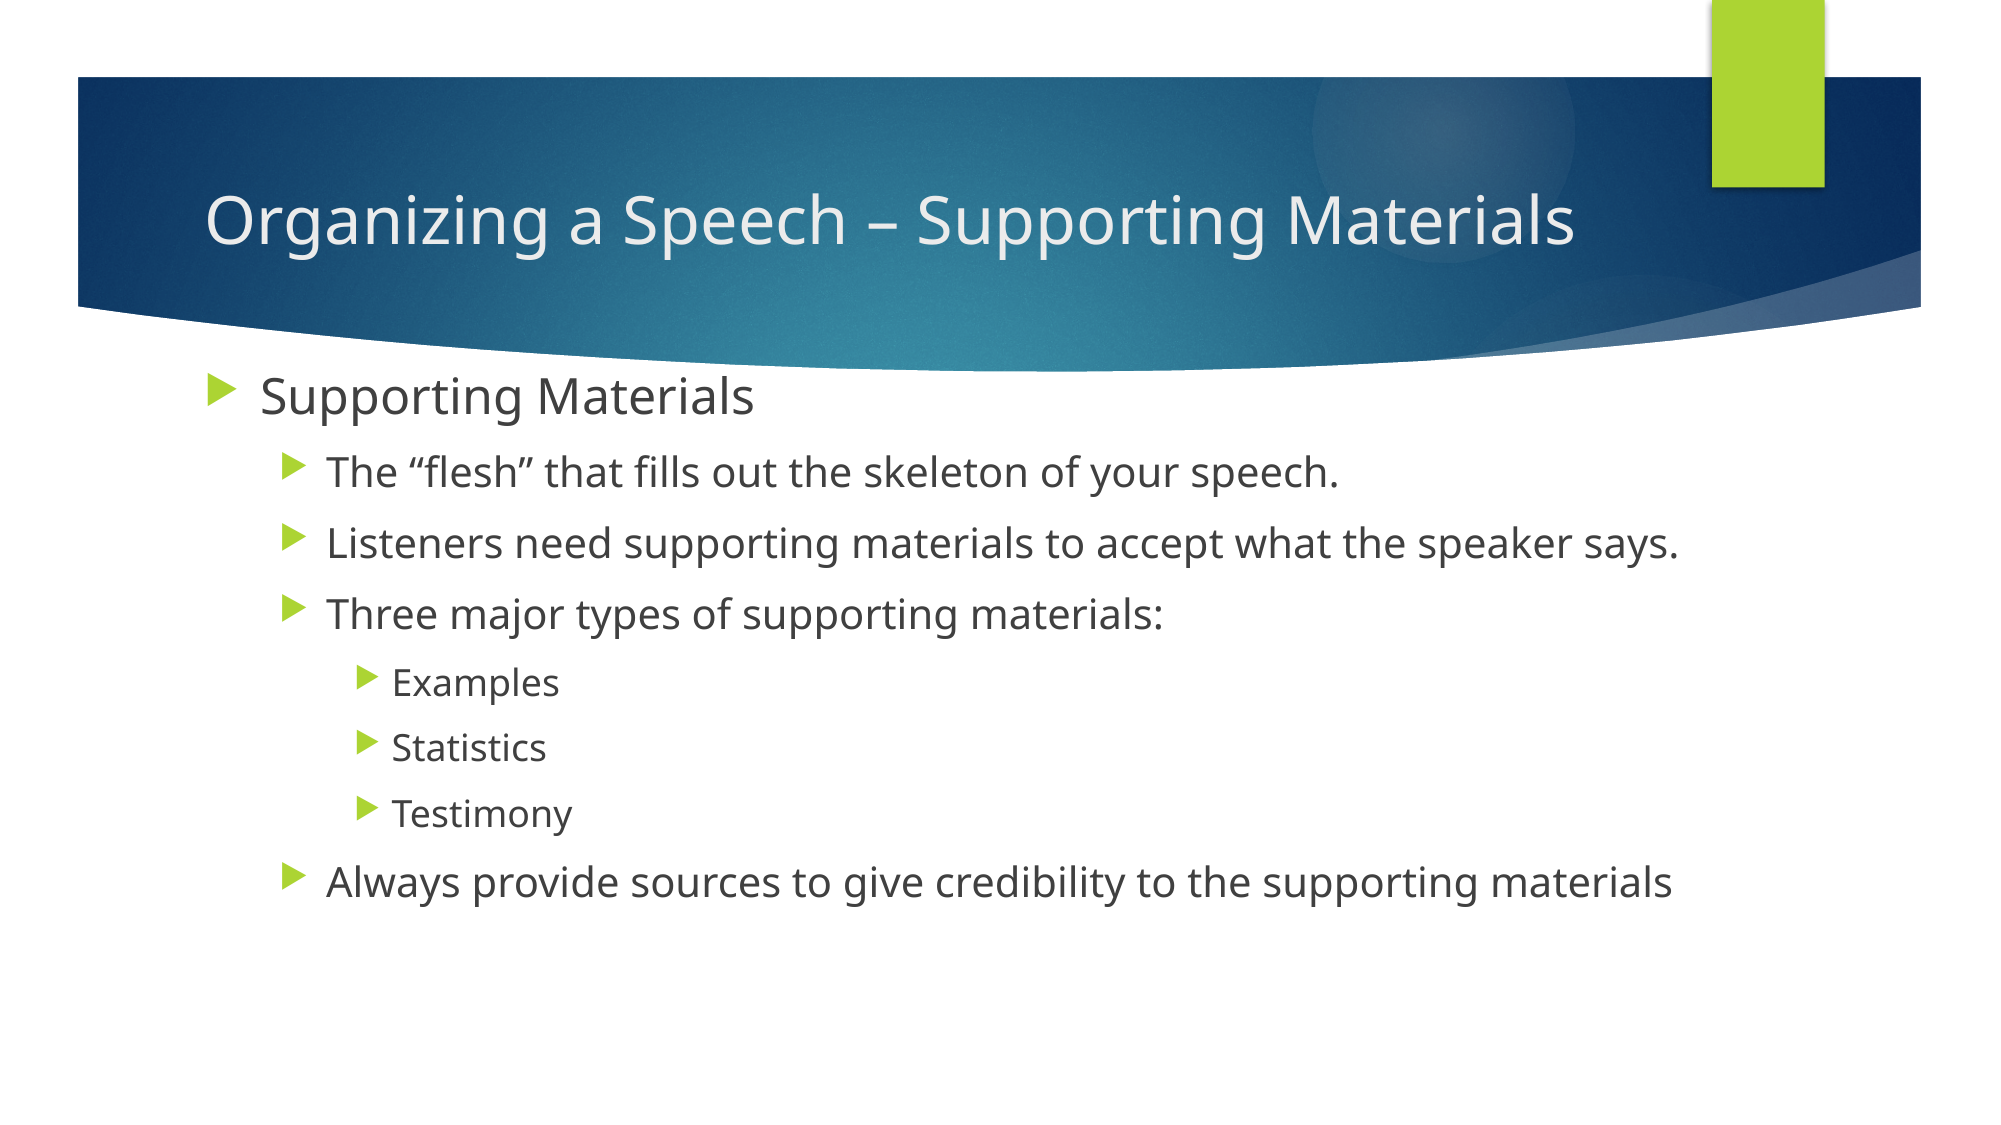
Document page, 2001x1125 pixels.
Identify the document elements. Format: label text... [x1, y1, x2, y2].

list Supporting Materials The “flesh” that fills out the skeleton of your speech. Listeners need supporting materials to accept what the speaker says. Three major types of supporting materials: Examples Statistics Testimony Always provide sources to give credibility to the supporting materials [189, 357, 1866, 1101]
title Organizing a Speech – Supporting Materials [189, 159, 1627, 276]
